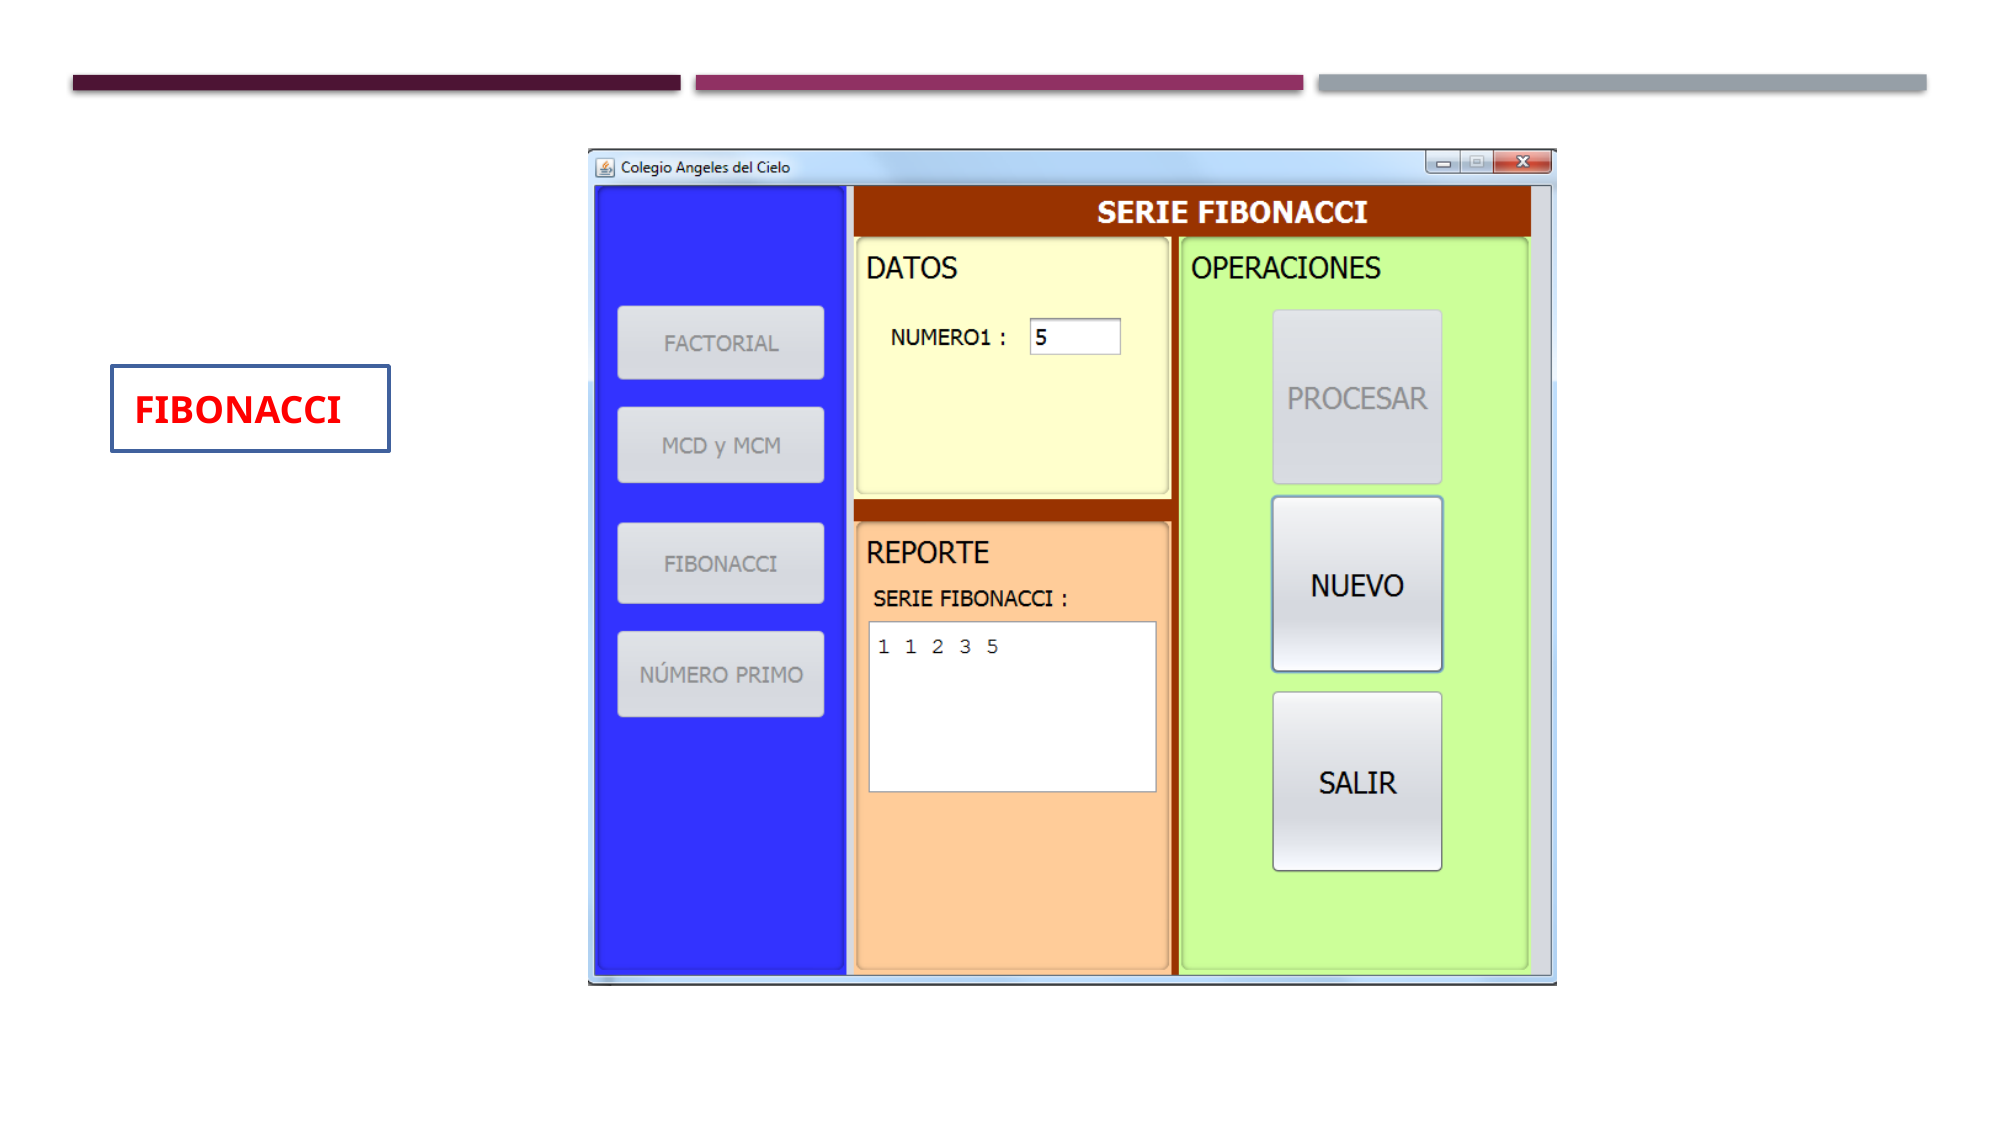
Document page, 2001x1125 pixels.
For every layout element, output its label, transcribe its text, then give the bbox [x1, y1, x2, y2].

text_box [110, 364, 391, 453]
text_box FIBONACCI [119, 378, 382, 439]
picture [587, 148, 1558, 987]
